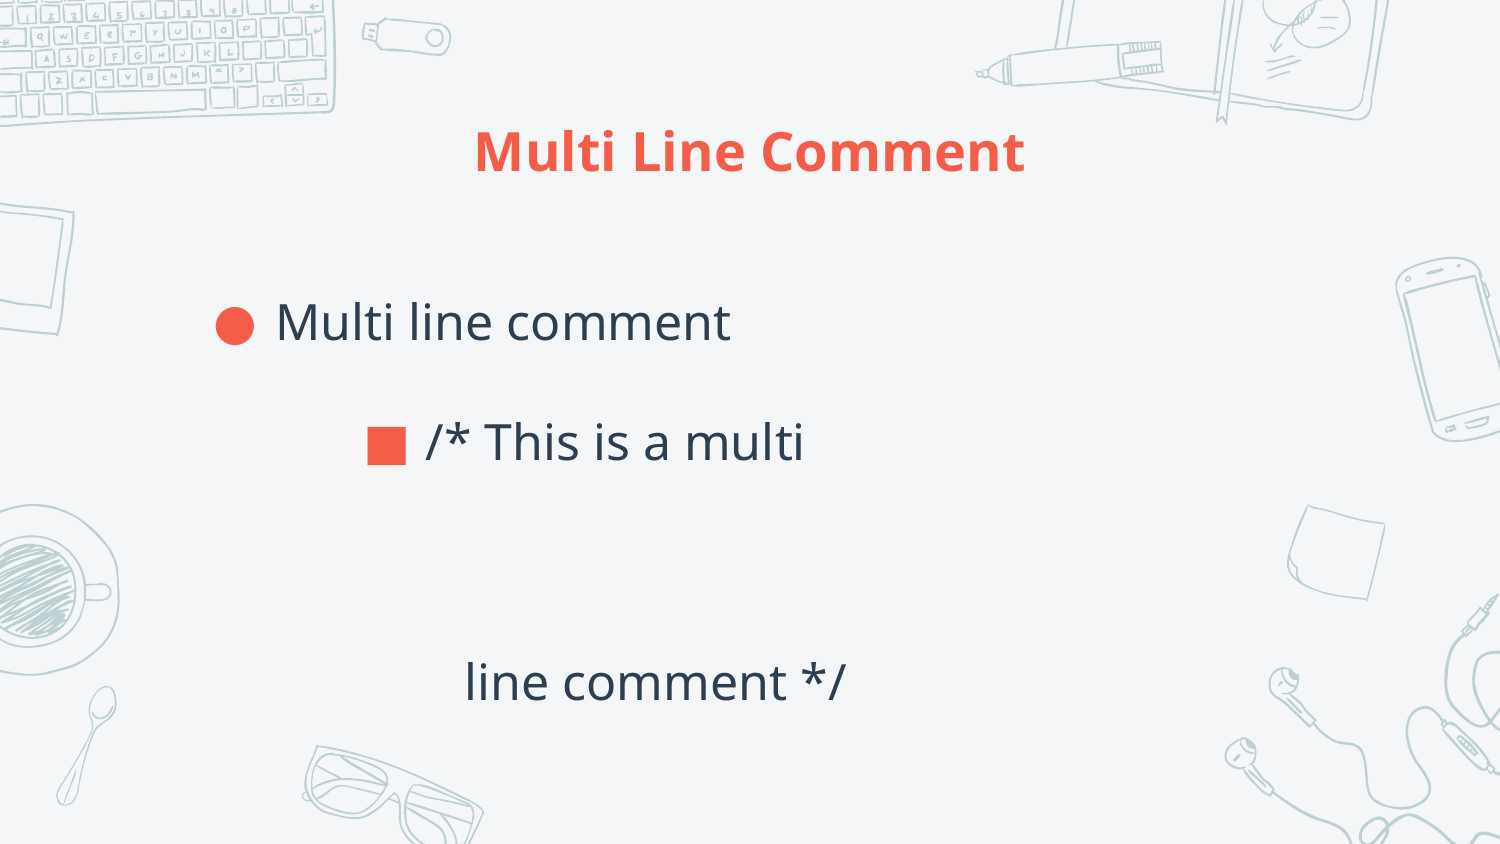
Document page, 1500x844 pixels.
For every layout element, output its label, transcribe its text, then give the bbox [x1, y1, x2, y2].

list Multi line comment /* This is a multi line comment */ [185, 215, 1315, 790]
title Multi Line Comment [185, 102, 1315, 198]
